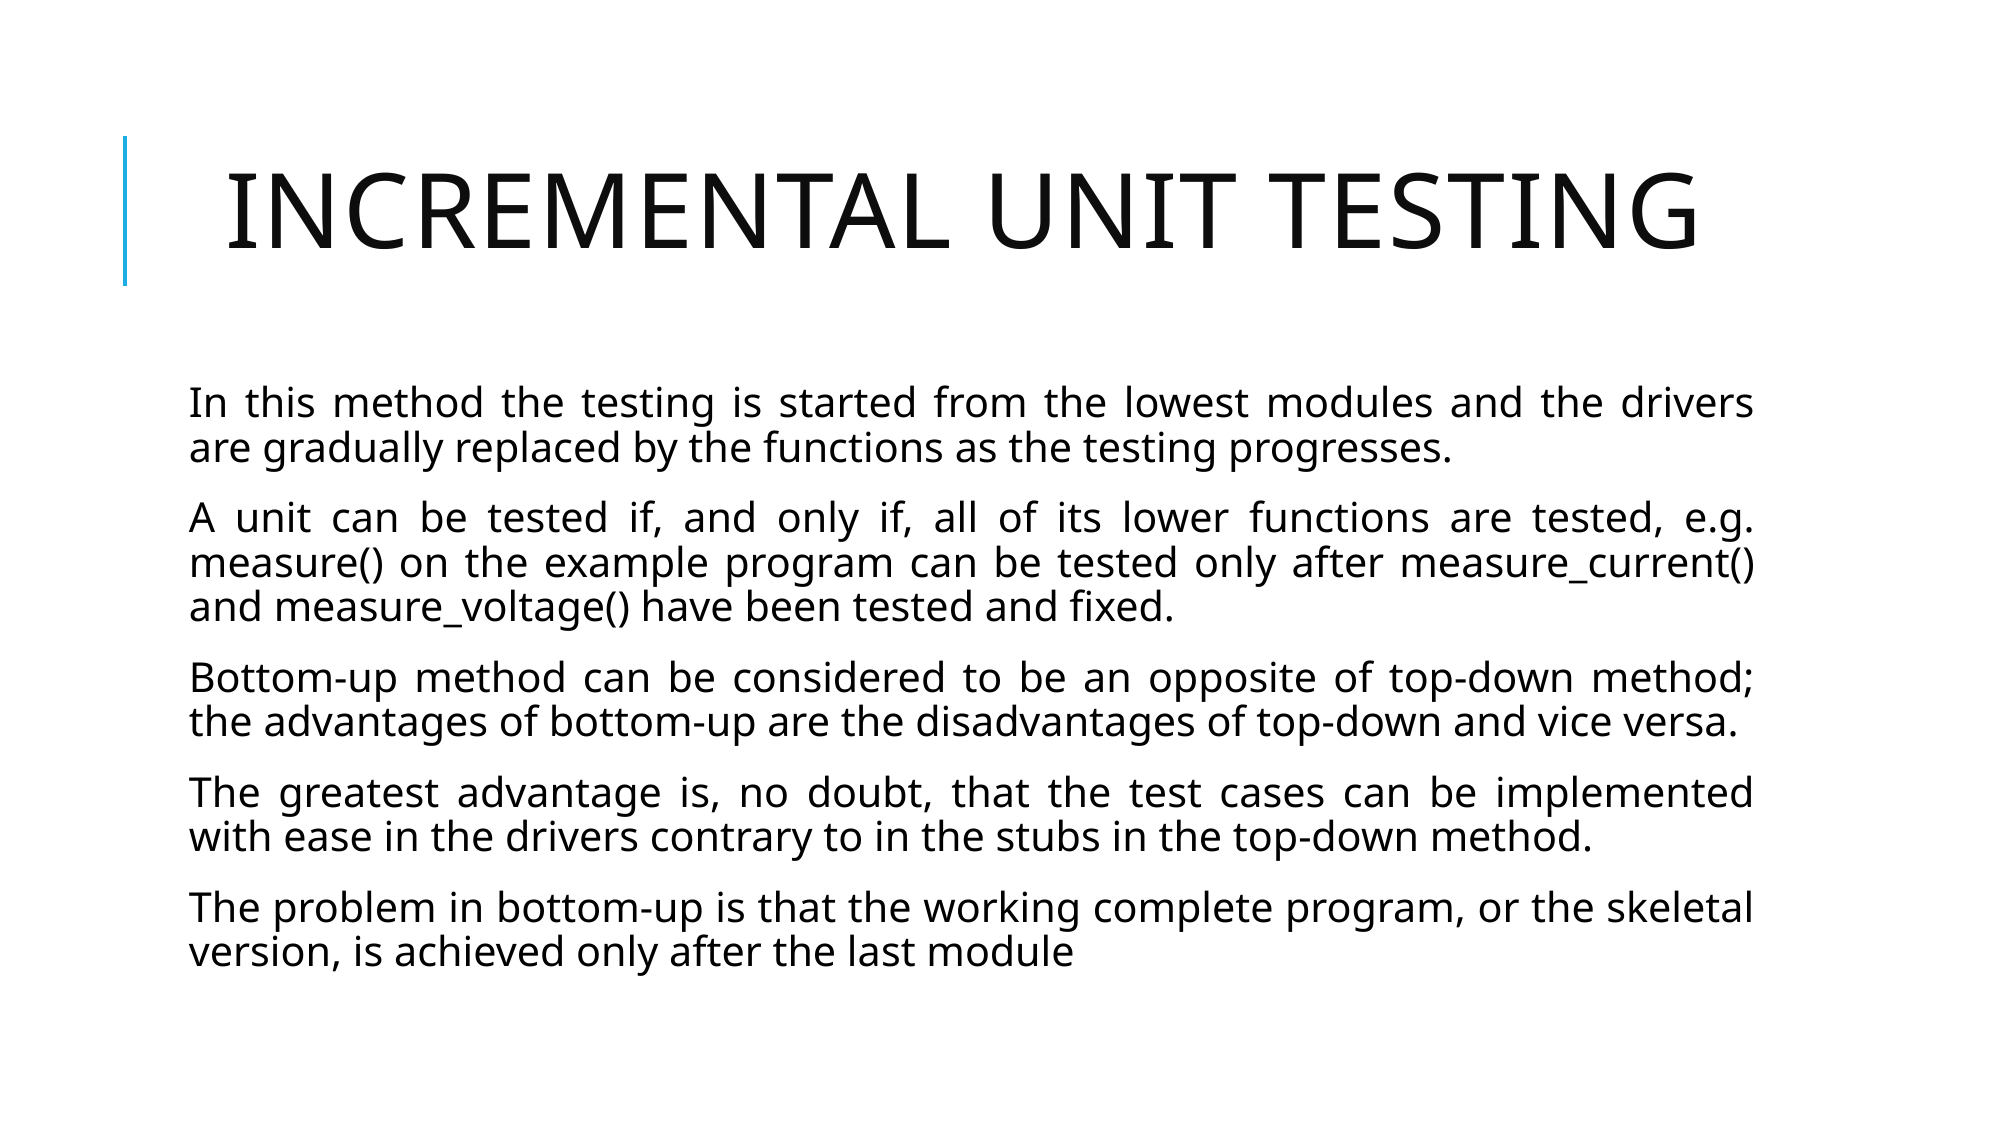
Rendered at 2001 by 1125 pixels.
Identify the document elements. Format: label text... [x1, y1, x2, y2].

list In this method the testing is started from the lowest modules and the drivers are gradually replaced by the functions as the testing progresses. A unit can be tested if, and only if, all of its lower functions are tested, e.g. measure() on the example program can be tested only after measure_current() and measure_voltage() have been tested and fixed. Bottom-up method can be considered to be an opposite of top-down method; the advantages of bottom-up are the disadvantages of top-down and vice versa. The greatest advantage is, no doubt, that the test cases can be implemented with ease in the drivers contrary to in the stubs in the top-down method. The problem in bottom-up is that the working complete program, or the skeletal version, is achieved only after the last module [168, 375, 1763, 1035]
title Incremental Unit Testing [168, 96, 1763, 342]
